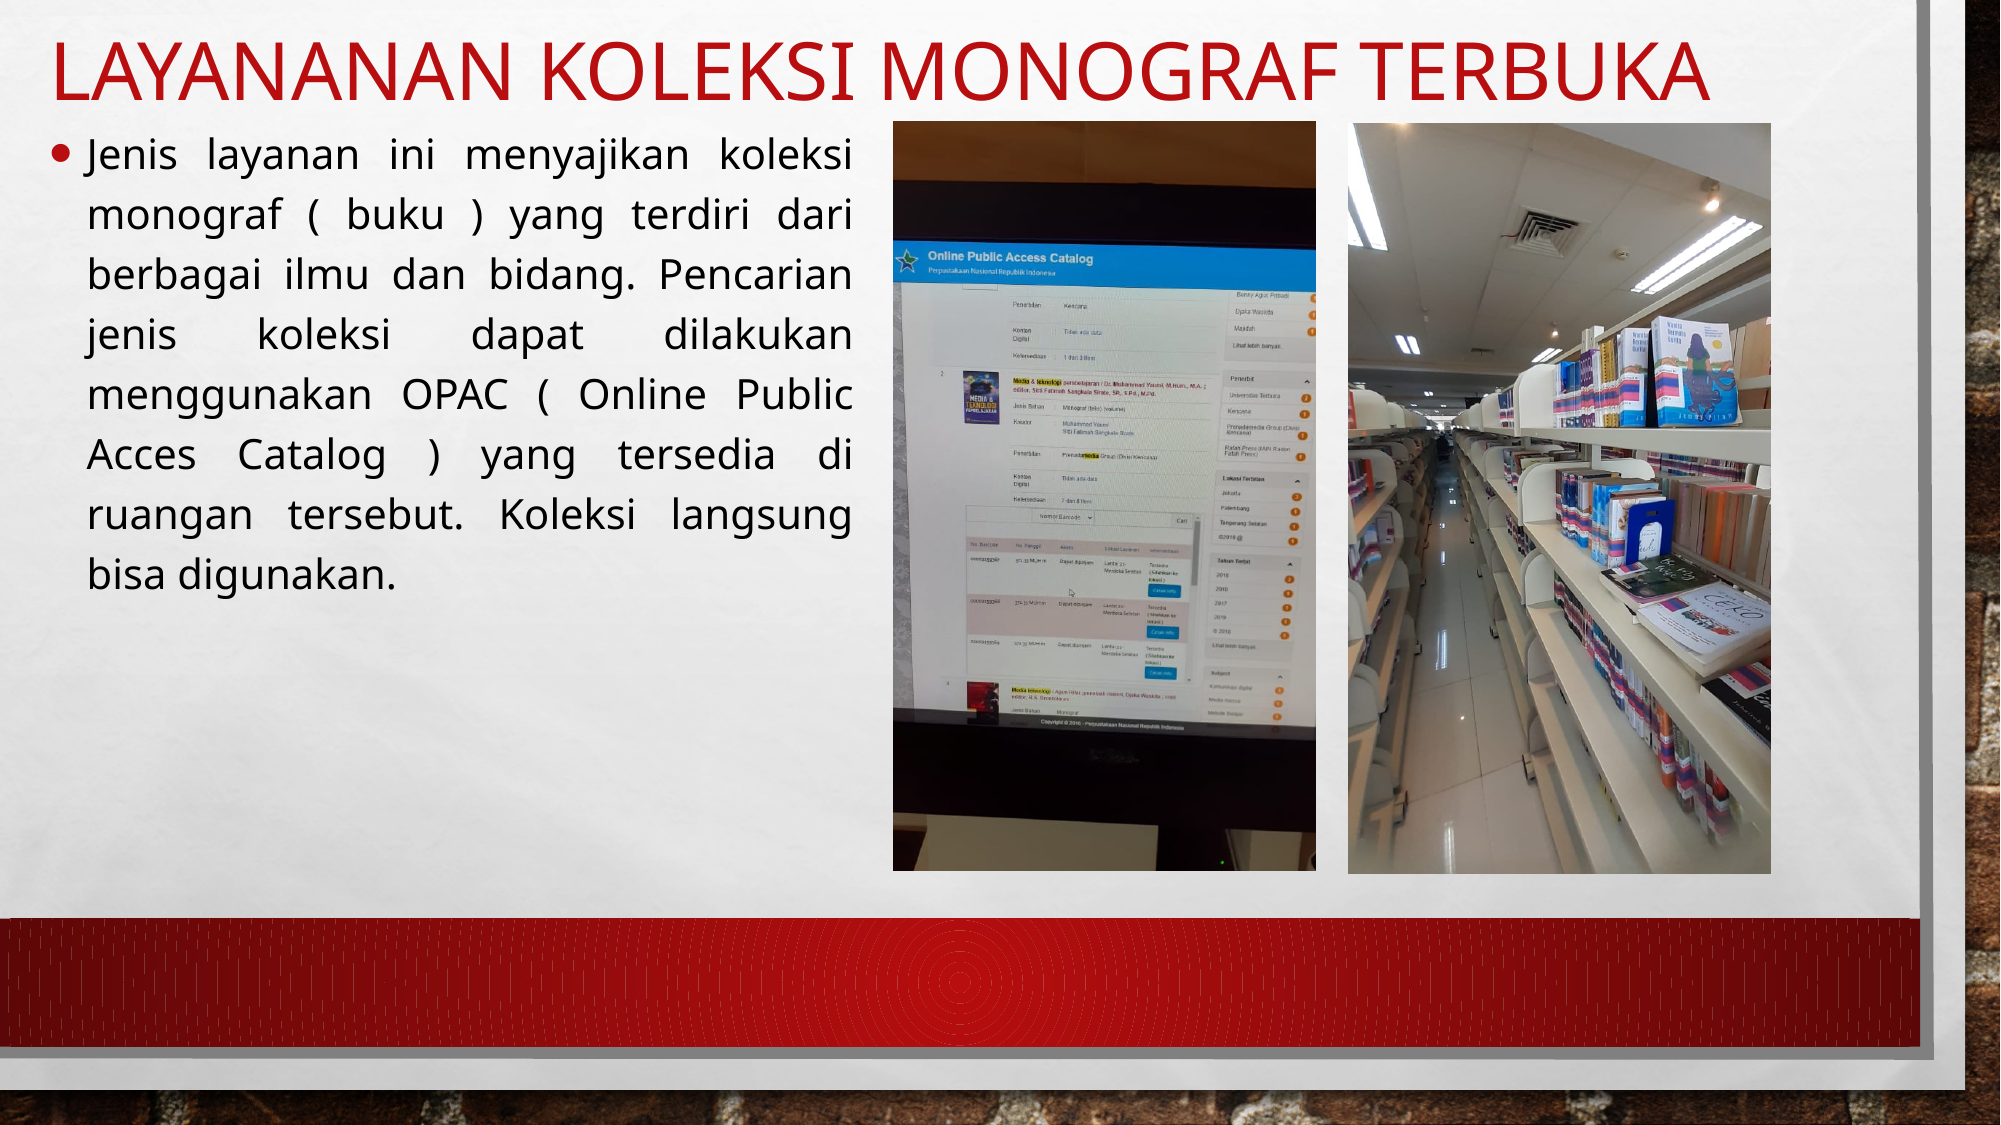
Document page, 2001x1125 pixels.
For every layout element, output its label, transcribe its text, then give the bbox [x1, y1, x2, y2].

list Jenis layanan ini menyajikan koleksi monograf ( buku ) yang terdiri dari berbagai ilmu dan bidang. Pencarian jenis koleksi dapat dilakukan menggunakan OPAC ( Online Public Acces Catalog ) yang tersedia di ruangan tersebut. Koleksi langsung bisa digunakan. [34, 110, 869, 654]
picture [0, 0, 2000, 1125]
title Layananan koleksi monograf terbuka [34, 0, 1740, 170]
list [893, 120, 1316, 871]
picture [1348, 123, 1771, 875]
